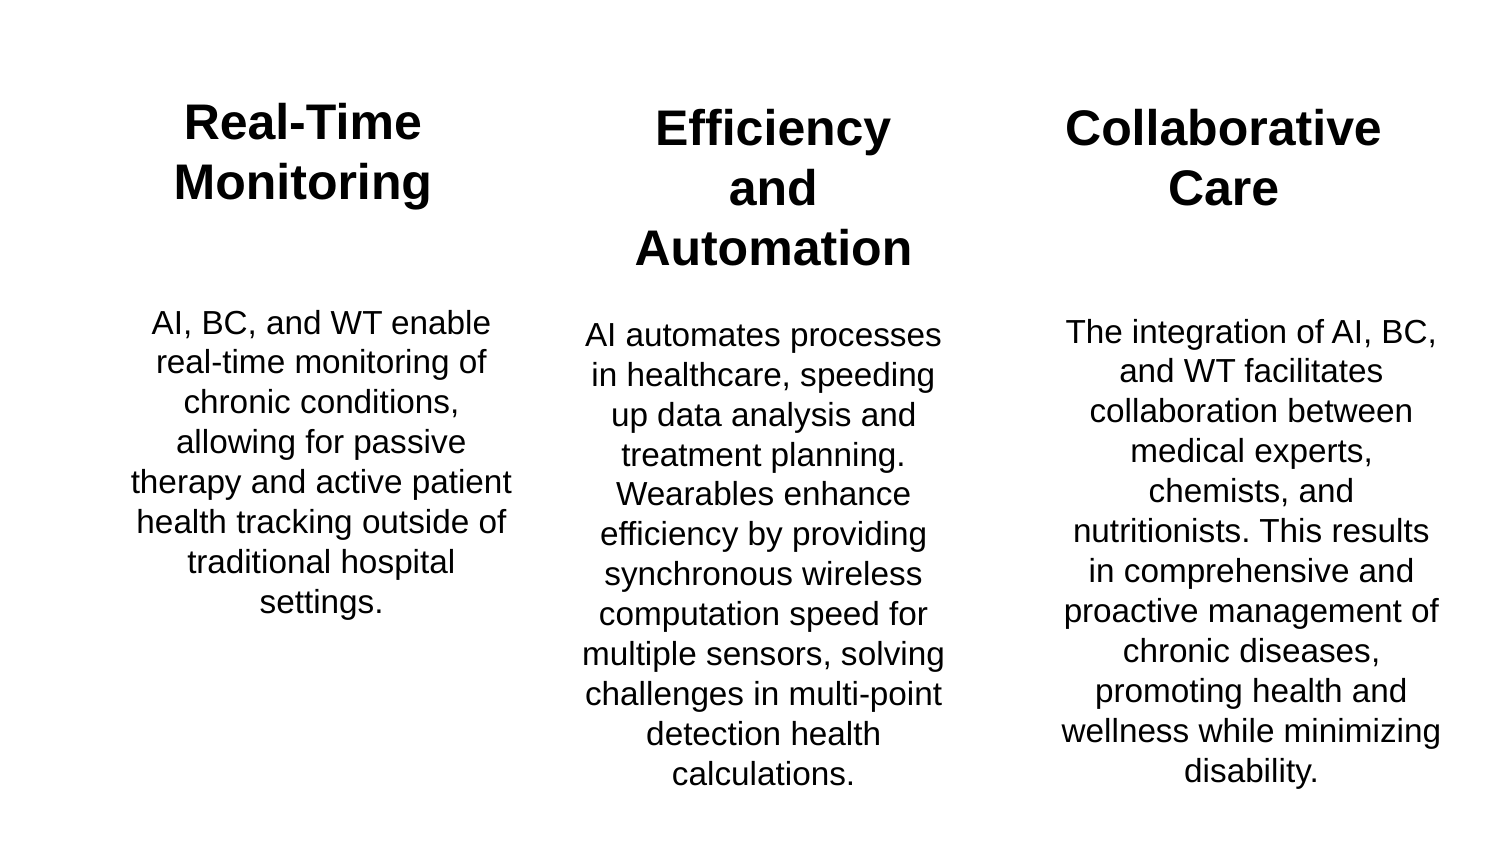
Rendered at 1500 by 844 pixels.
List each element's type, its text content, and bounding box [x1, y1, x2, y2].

text_box Collaborative Care [1038, 80, 1409, 161]
text_box AI, BC, and WT enable real-time monitoring of chronic conditions, allowing for passive therapy and active patient health tracking outside of traditional hospital settings. [111, 285, 532, 390]
text_box AI automates processes in healthcare, speeding up data analysis and treatment planning. Wearables enhance efficiency by providing synchronous wireless computation speed for multiple sensors, solving challenges in multi-point detection health calculations. [553, 297, 975, 402]
text_box The integration of AI, BC, and WT facilitates collaboration between medical experts, chemists, and nutritionists. This results in comprehensive and proactive management of chronic diseases, promoting health and wellness while minimizing disability. [1041, 294, 1462, 399]
text_box Efficiency and Automation [589, 80, 958, 162]
text_box Real-Time Monitoring [64, 74, 542, 155]
